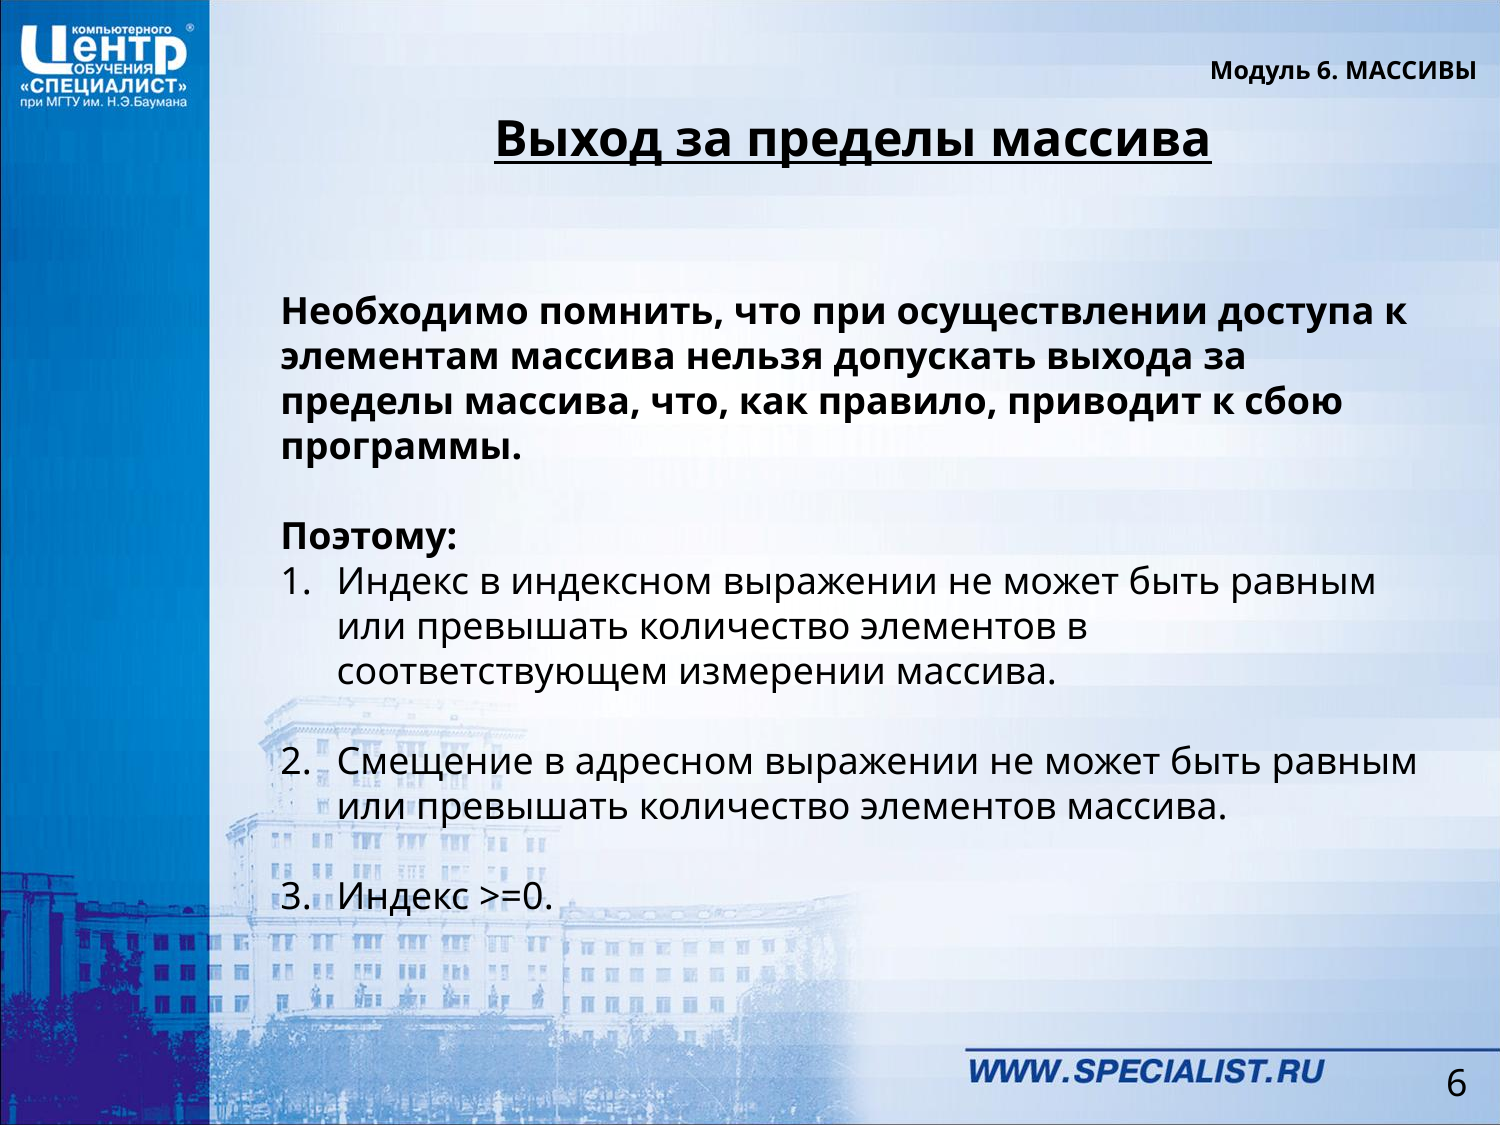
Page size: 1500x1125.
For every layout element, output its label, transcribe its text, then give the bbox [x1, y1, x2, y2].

text_box Выход за пределы массива Необходимо помнить, что при осуществлении доступа к элементам массива нельзя допускать выхода за пределы массива, что, как правило, приводит к сбою программы. Поэтому: Индекс в индексном выражении не может быть равным или превышать количество элементов в соответствующем измерении массива. Смещение в адресном выражении не может быть равным или превышать количество элементов массива. Индекс >=0. [265, 99, 1441, 970]
text_box 6 [1132, 1051, 1483, 1125]
picture [0, 0, 1500, 1125]
text_box Модуль 6. МАССИВЫ [1195, 46, 1500, 92]
